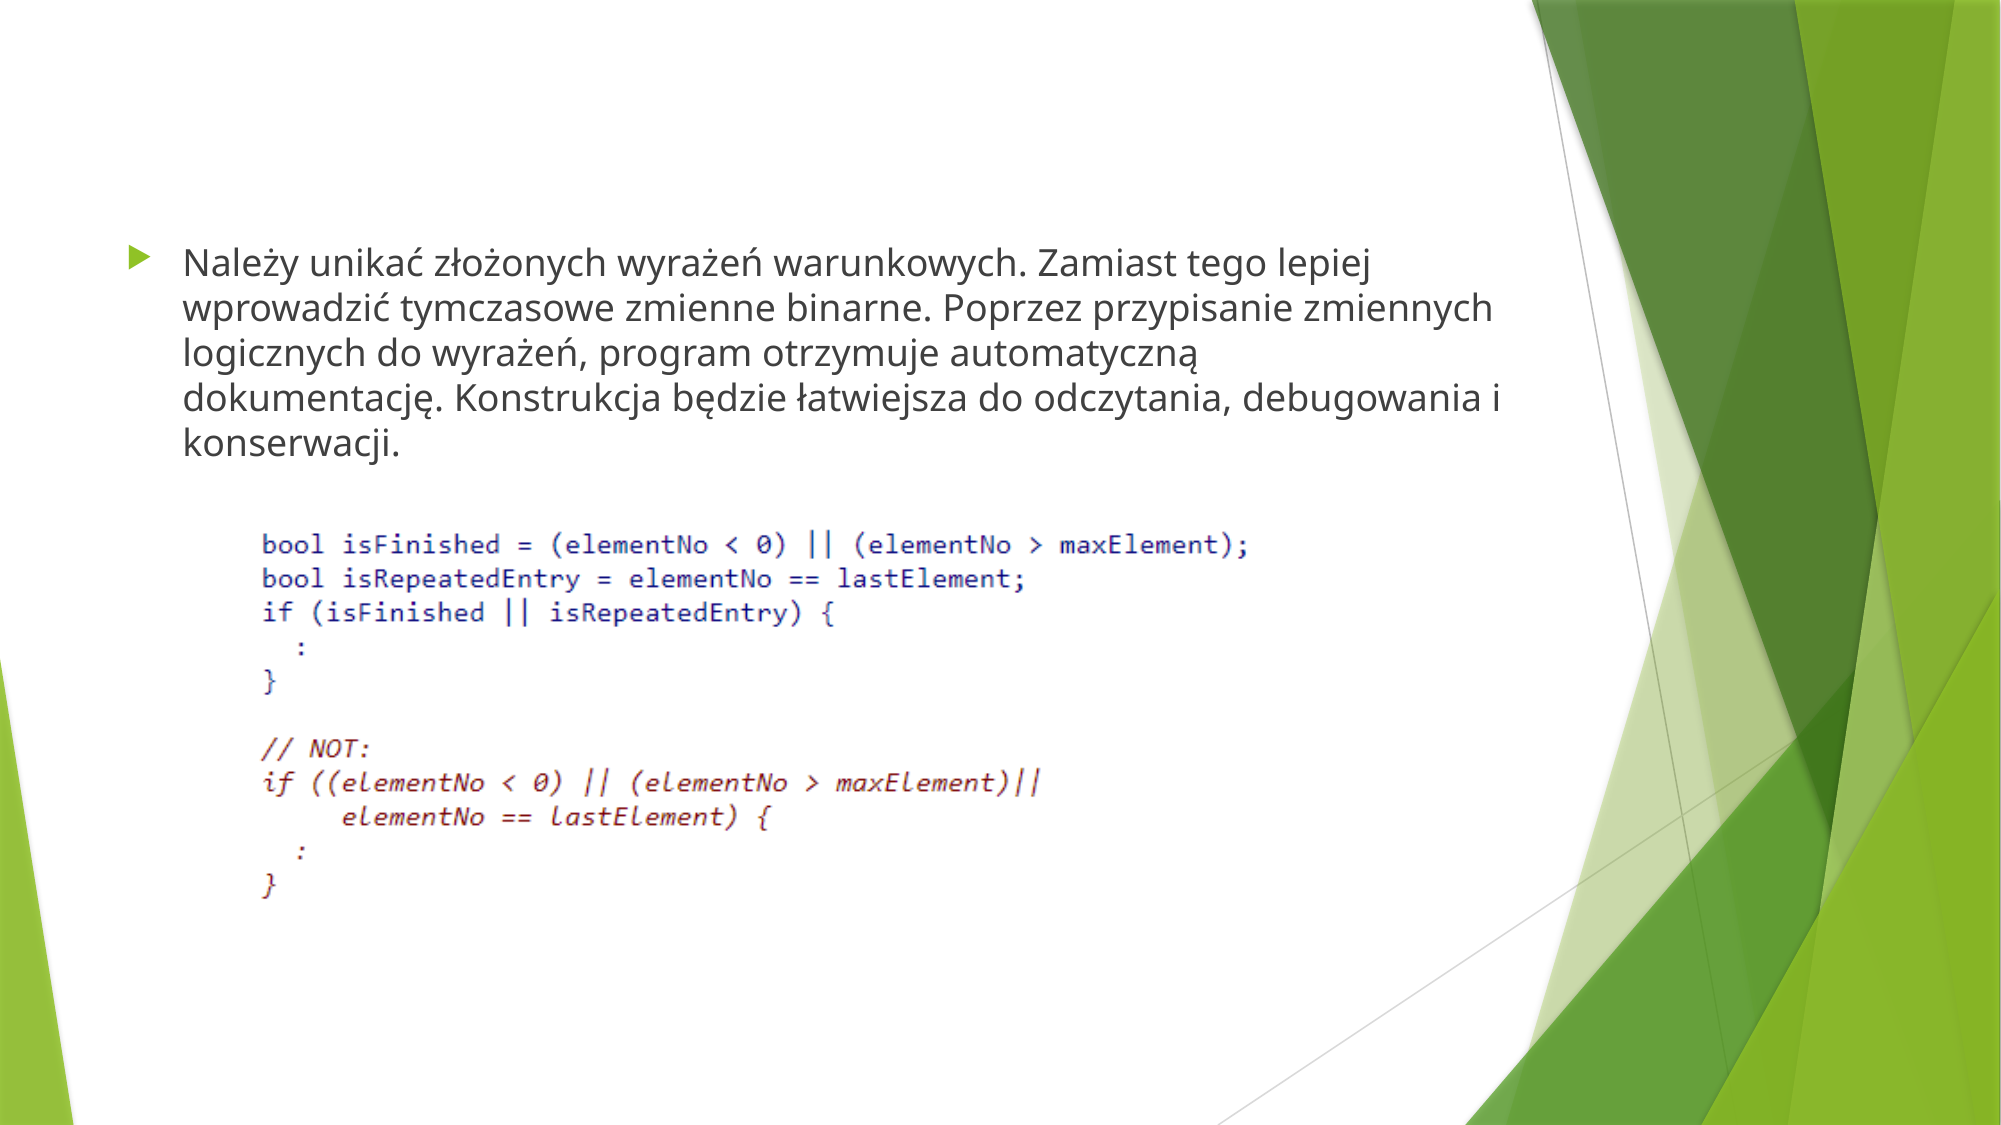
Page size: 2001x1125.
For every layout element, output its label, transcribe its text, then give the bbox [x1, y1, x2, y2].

list Należy unikać złożonych wyrażeń warunkowych. Zamiast tego lepiej wprowadzić tymczasowe zmienne binarne. Poprzez przypisanie zmiennych logicznych do wyrażeń, program otrzymuje automatyczną dokumentację. Konstrukcja będzie łatwiejsza do odczytania, debugowania i konserwacji. [111, 231, 1522, 992]
picture [252, 524, 1271, 908]
